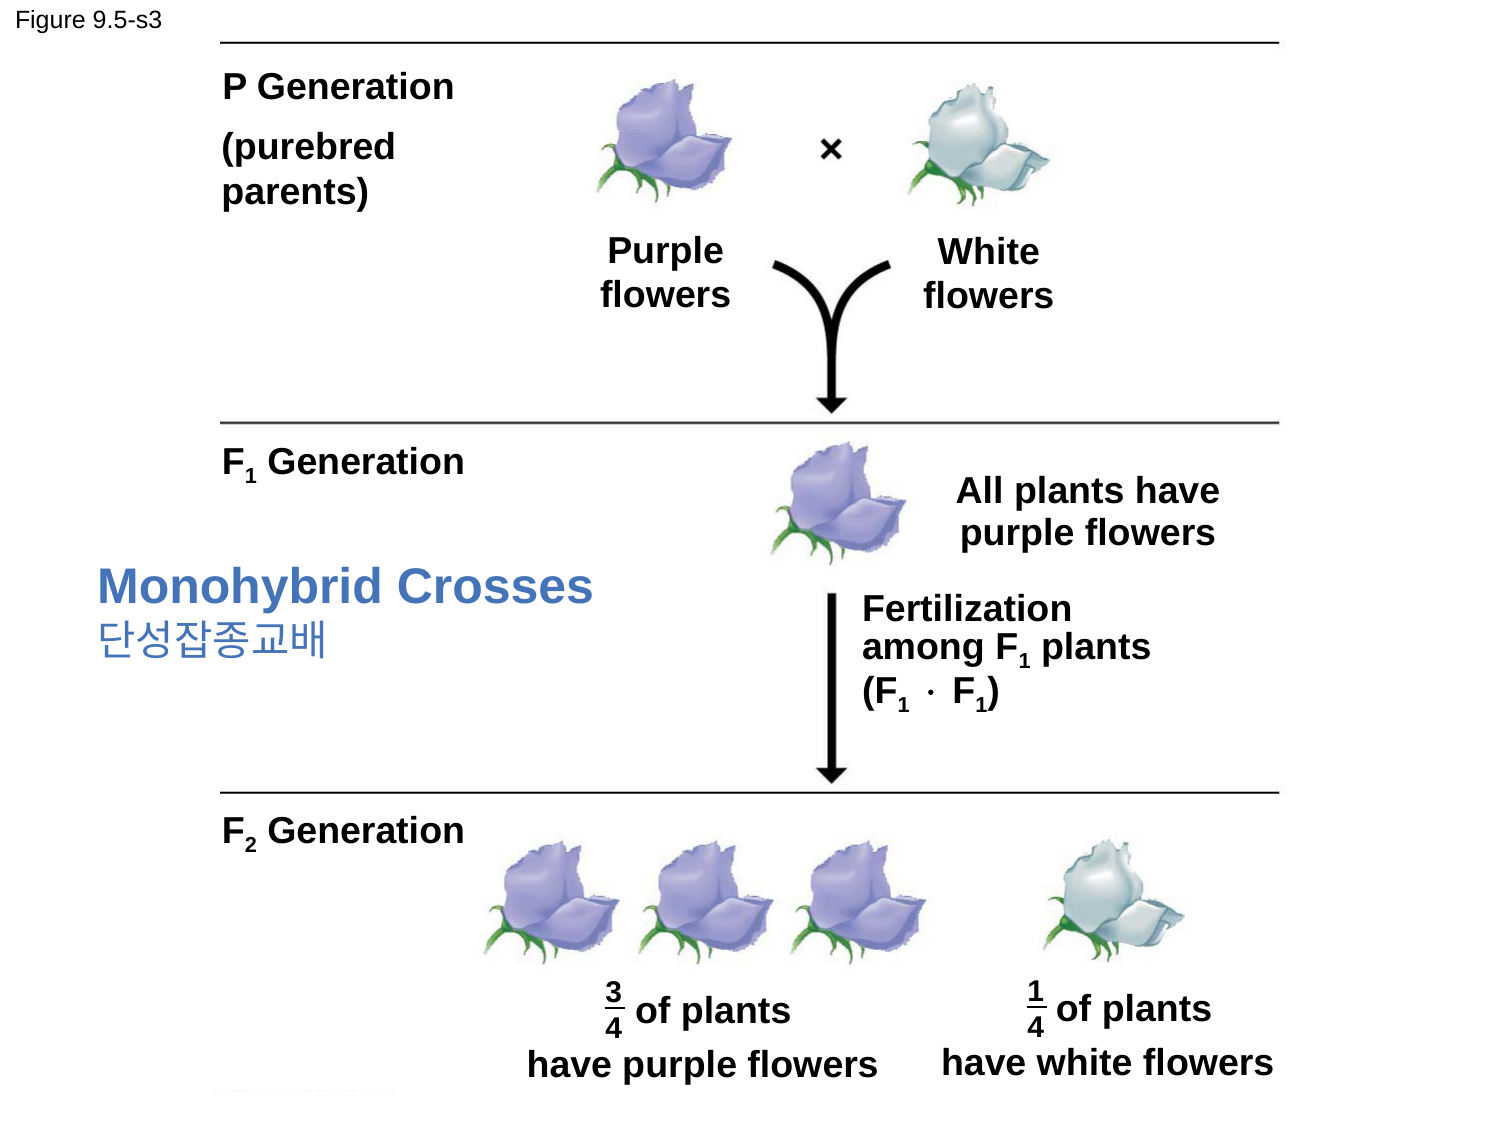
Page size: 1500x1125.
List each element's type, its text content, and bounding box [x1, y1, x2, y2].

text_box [1012, 964, 1060, 1053]
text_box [590, 965, 638, 1054]
title Figure 9.5-s3 [0, 0, 927, 50]
text_box Monohybrid Crosses 단성잡종교배 [82, 546, 212, 672]
picture [212, 33, 1288, 1092]
